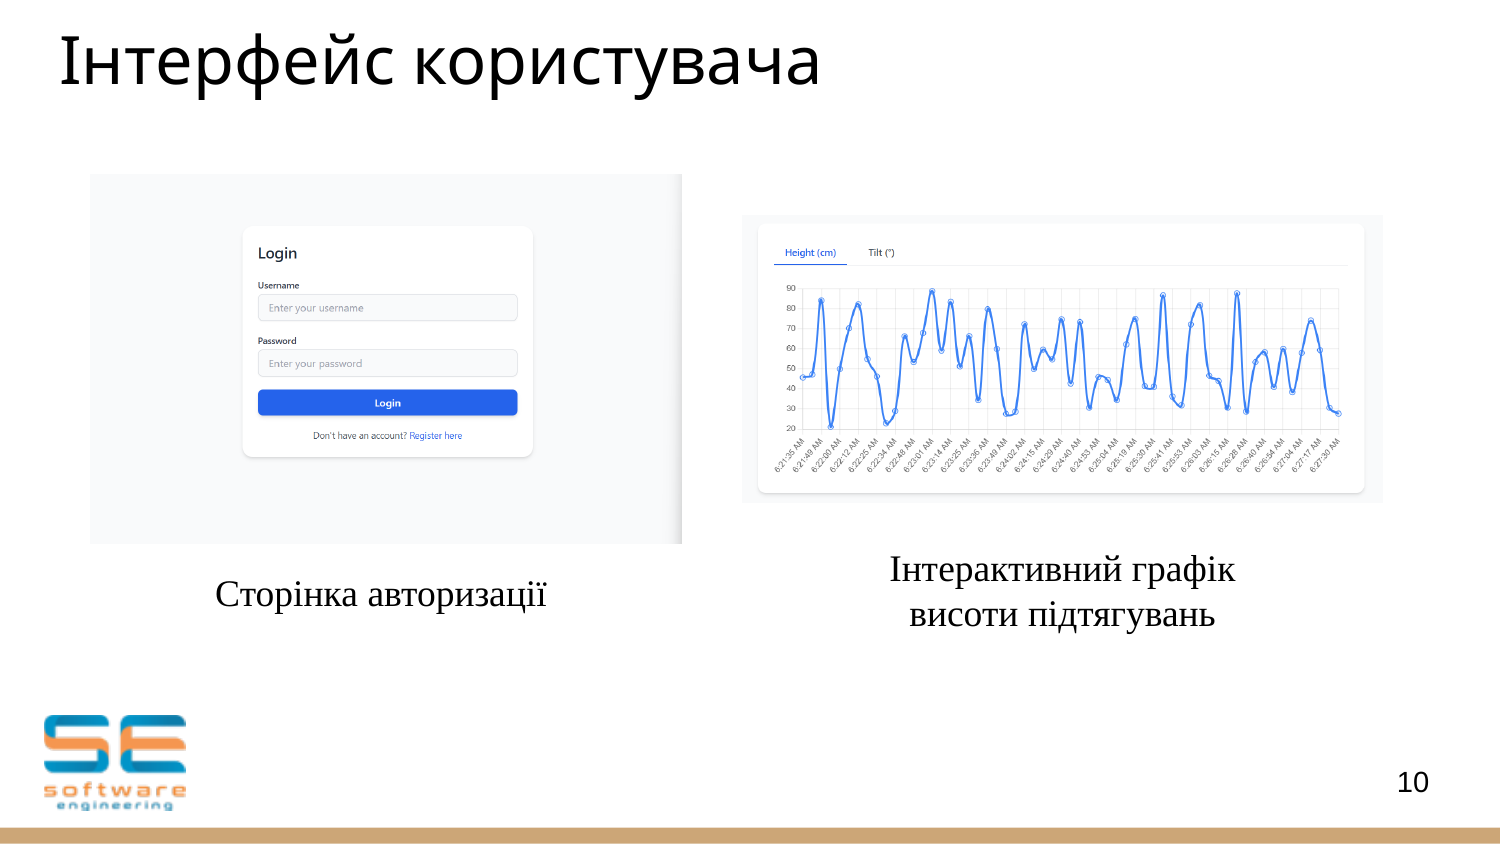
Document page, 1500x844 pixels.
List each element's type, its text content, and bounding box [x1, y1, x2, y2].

text_box Сторінка авторизації [141, 561, 631, 622]
text_box 10 [1382, 755, 1500, 806]
title Інтерфейс користувача [44, 0, 1442, 113]
picture [90, 174, 682, 544]
text_box Інтерактивний графік висоти підтягувань [818, 536, 1308, 642]
picture [742, 215, 1383, 504]
picture [43, 714, 186, 811]
